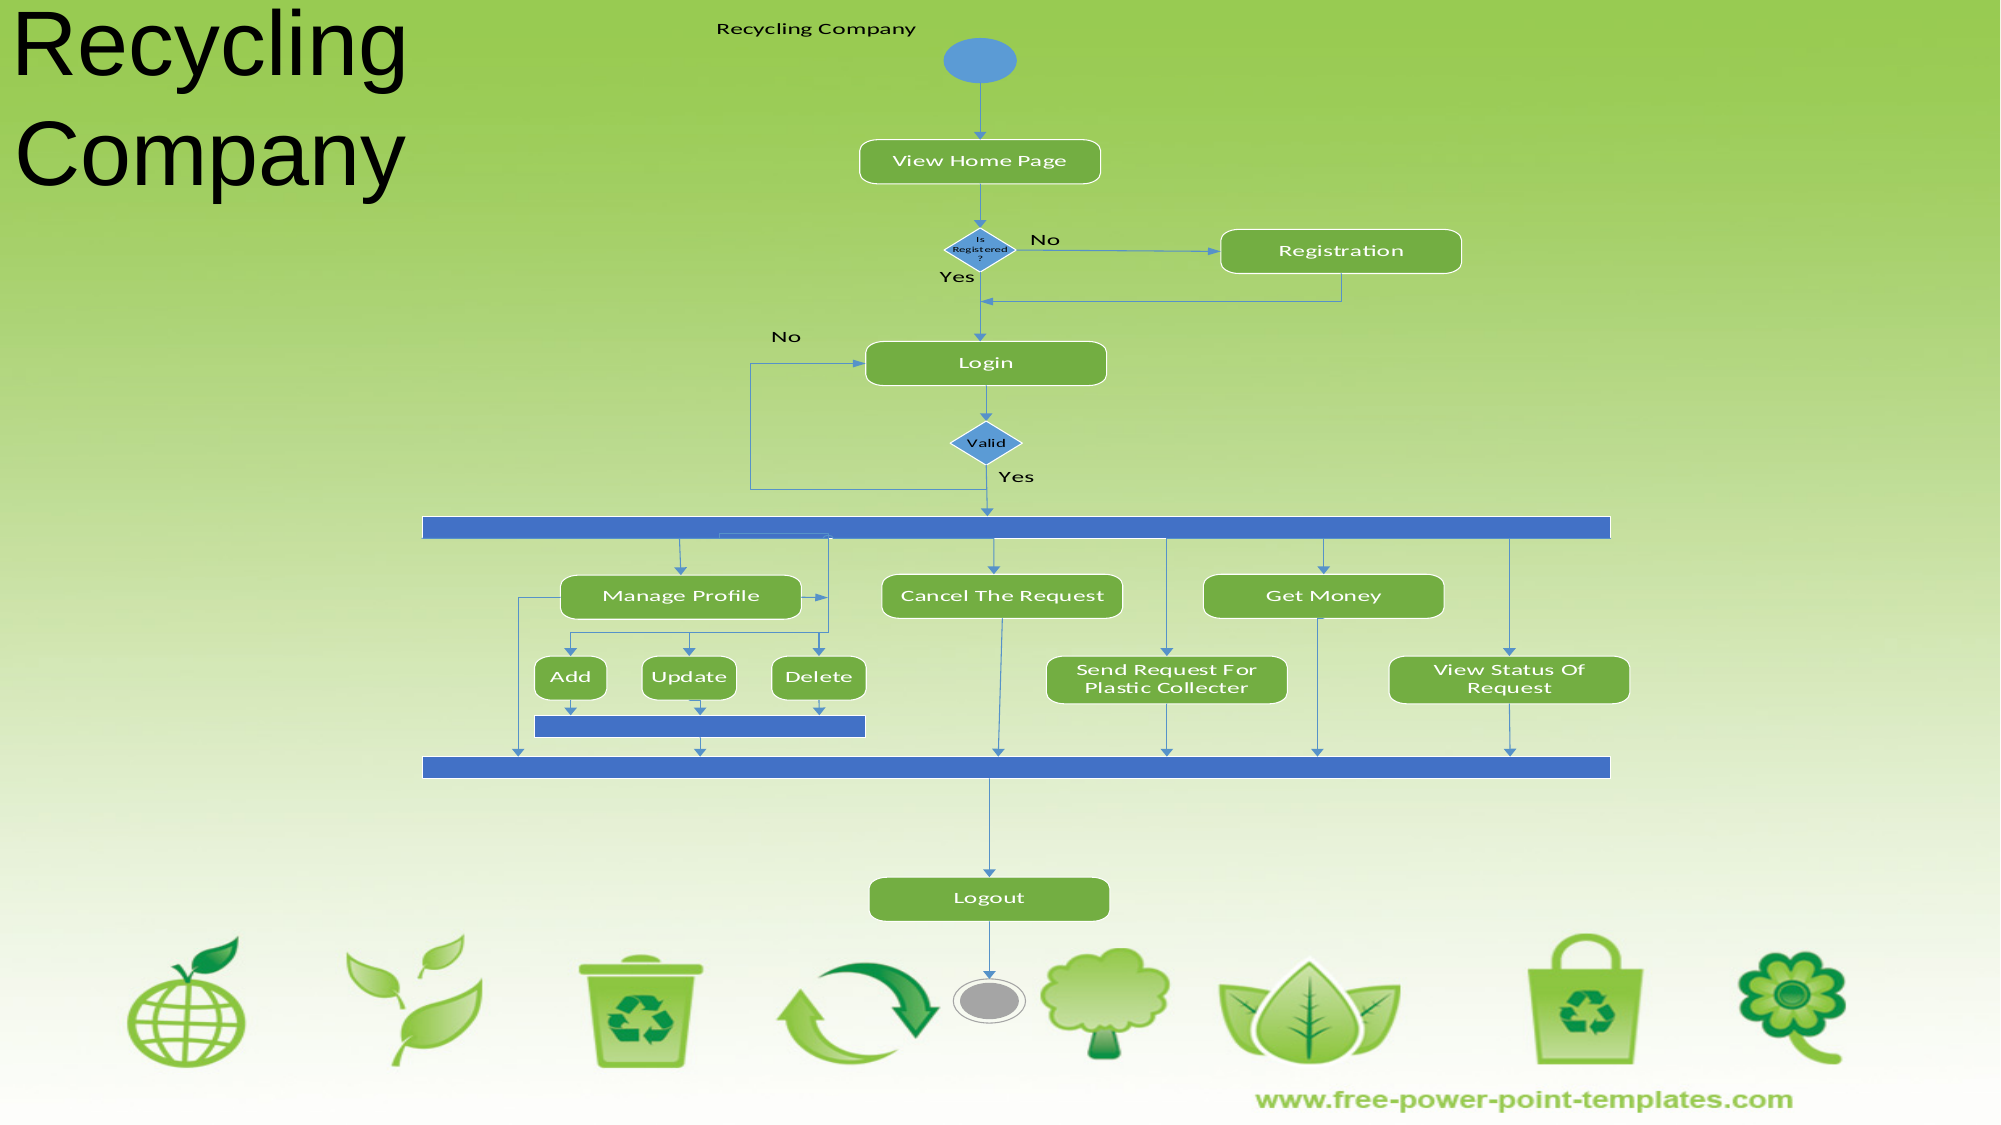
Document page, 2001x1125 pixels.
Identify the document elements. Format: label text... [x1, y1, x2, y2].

title Recycling Company [0, 24, 418, 164]
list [418, 13, 1631, 1025]
picture [0, 0, 2001, 1125]
